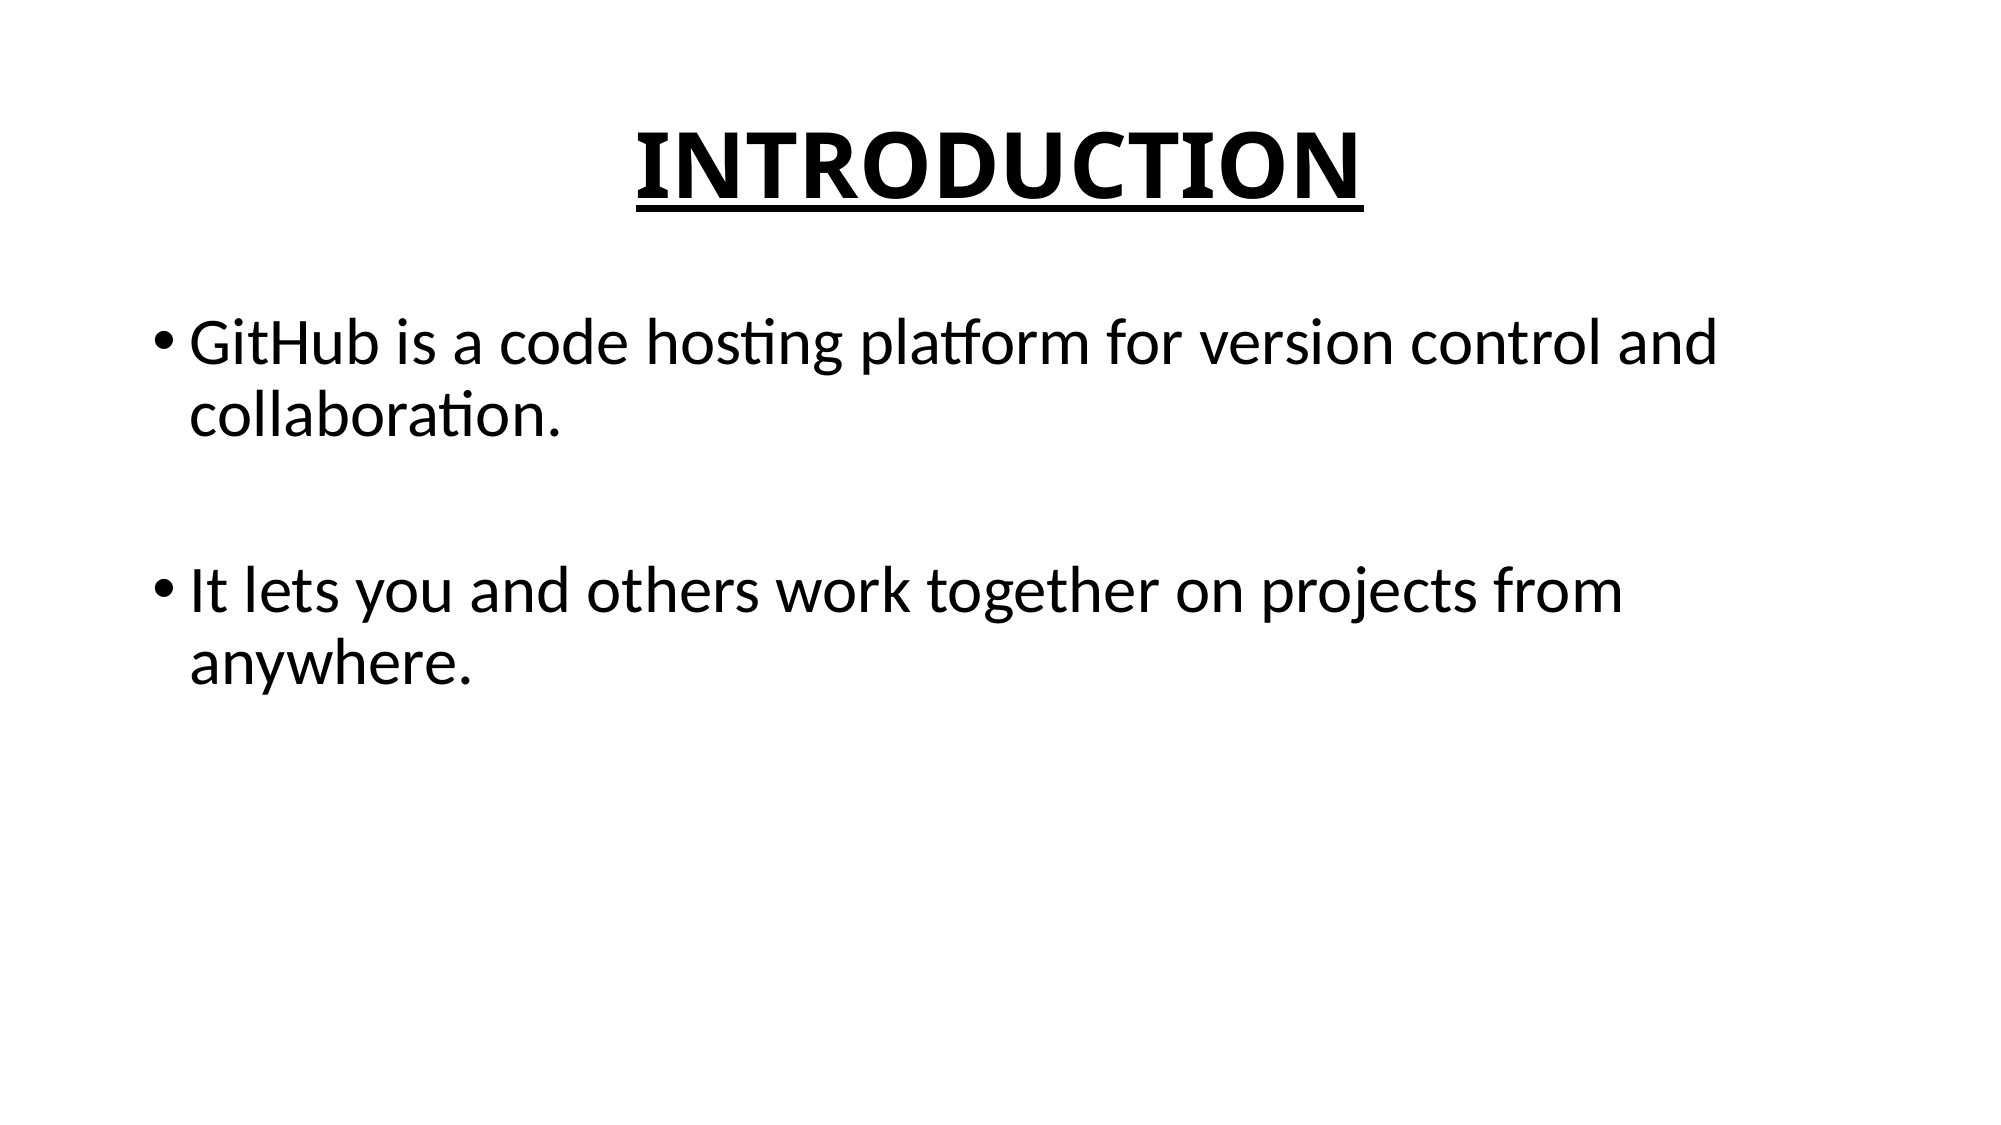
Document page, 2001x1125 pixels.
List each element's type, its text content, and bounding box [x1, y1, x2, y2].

title INTRODUCTION [137, 59, 1863, 278]
list GitHub is a code hosting platform for version control and collaboration. It lets you and others work together on projects from anywhere. [137, 299, 1863, 1014]
